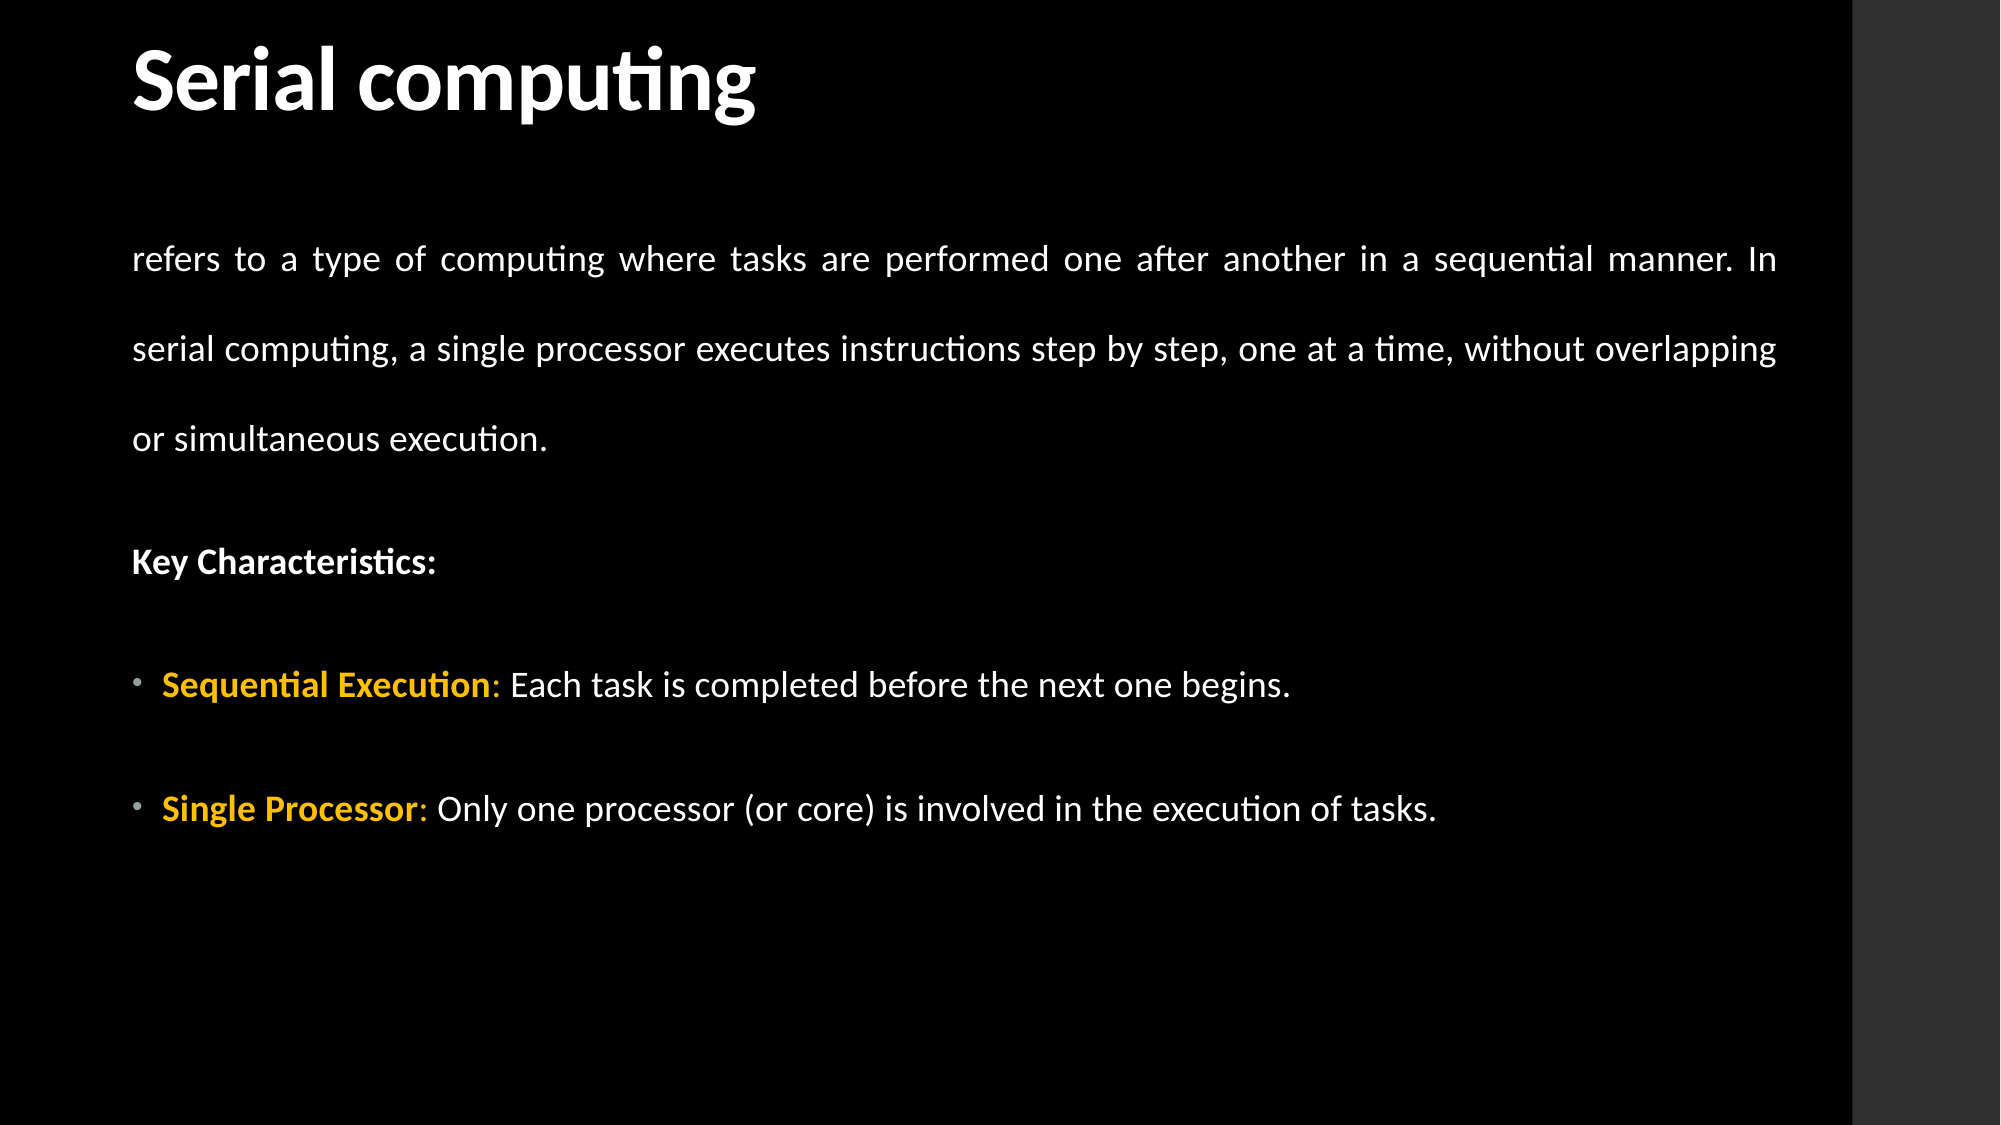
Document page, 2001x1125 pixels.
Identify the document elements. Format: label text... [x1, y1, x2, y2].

list refers to a type of computing where tasks are performed one after another in a sequential manner. In serial computing, a single processor executes instructions step by step, one at a time, without overlapping or simultaneous execution. Key Characteristics: Sequential Execution: Each task is completed before the next one begins. Single Processor: Only one processor (or core) is involved in the execution of tasks. [116, 180, 1796, 1077]
title Serial computing [116, 0, 1707, 139]
